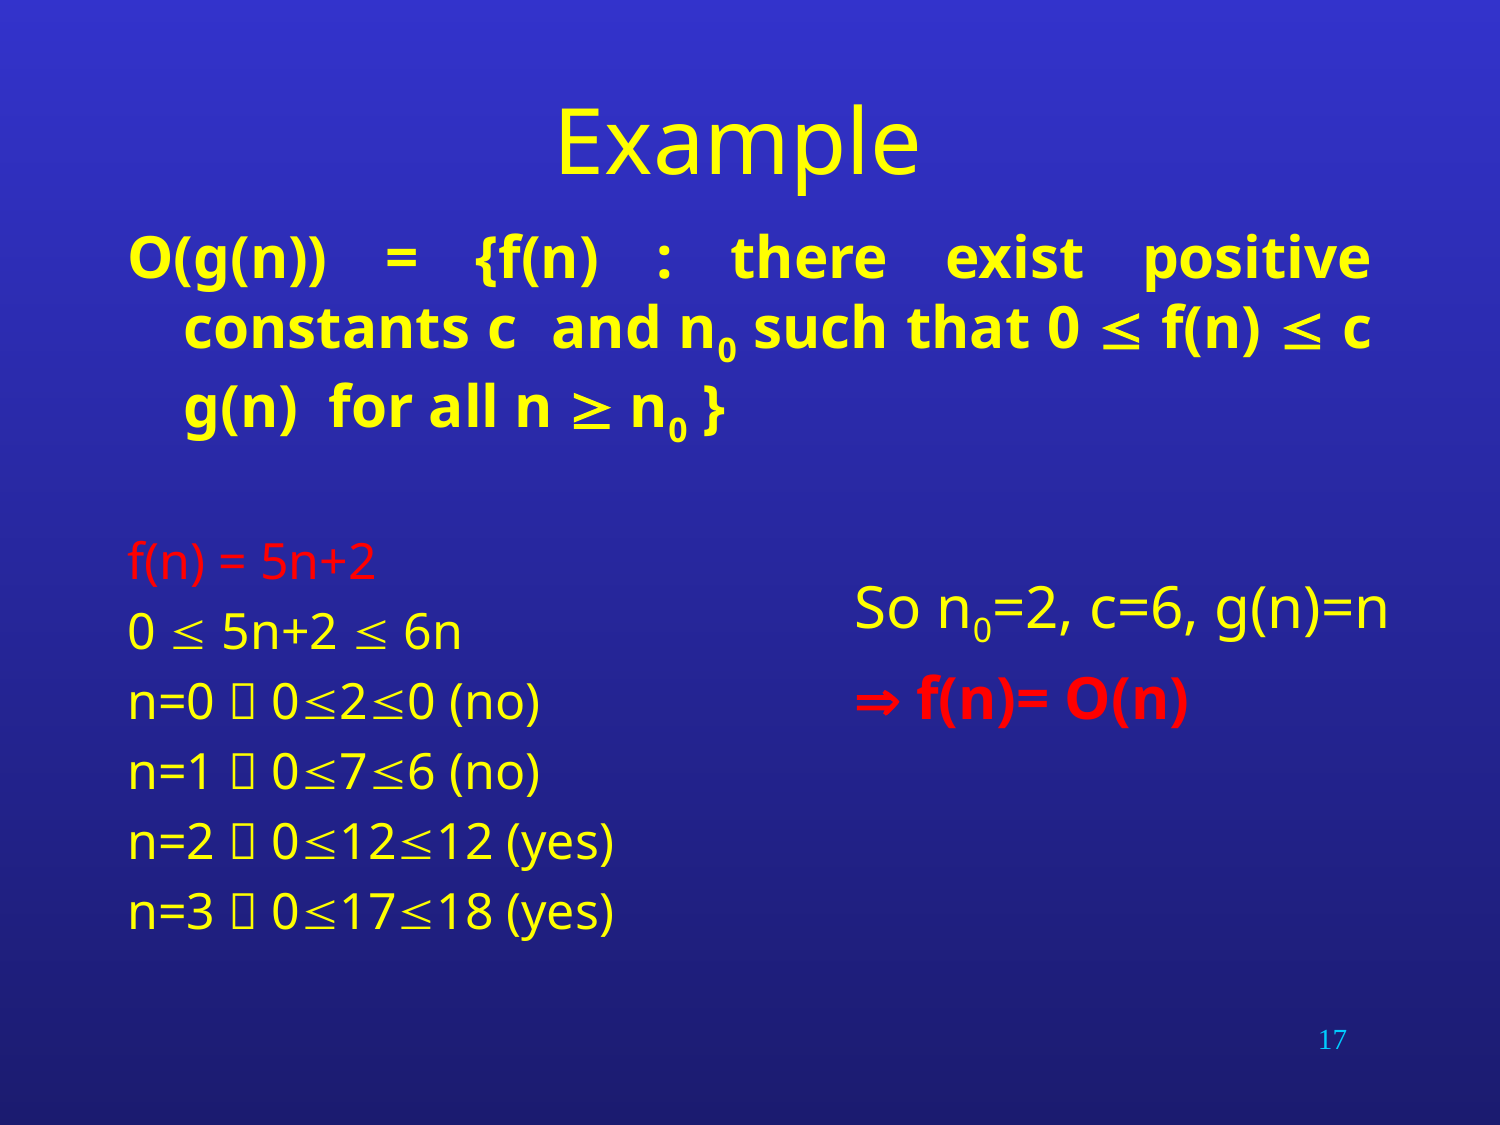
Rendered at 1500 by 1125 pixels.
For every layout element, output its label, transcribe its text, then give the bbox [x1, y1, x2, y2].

list O(g(n)) = {f(n) : there exist positive constants c and n0 such that 0  f(n)  c g(n) for all n  n0 } f(n) = 5n+2 0  5n+2  6n n=0  020 (no) n=1  076 (no) n=2  01212 (yes) n=3  01718 (yes) [112, 212, 1388, 1001]
title Example [112, 62, 1388, 212]
slide_number 17 [1049, 1012, 1363, 1088]
text_box So n0=2, c=6, g(n)=n  f(n)= O(n) [839, 562, 1406, 739]
